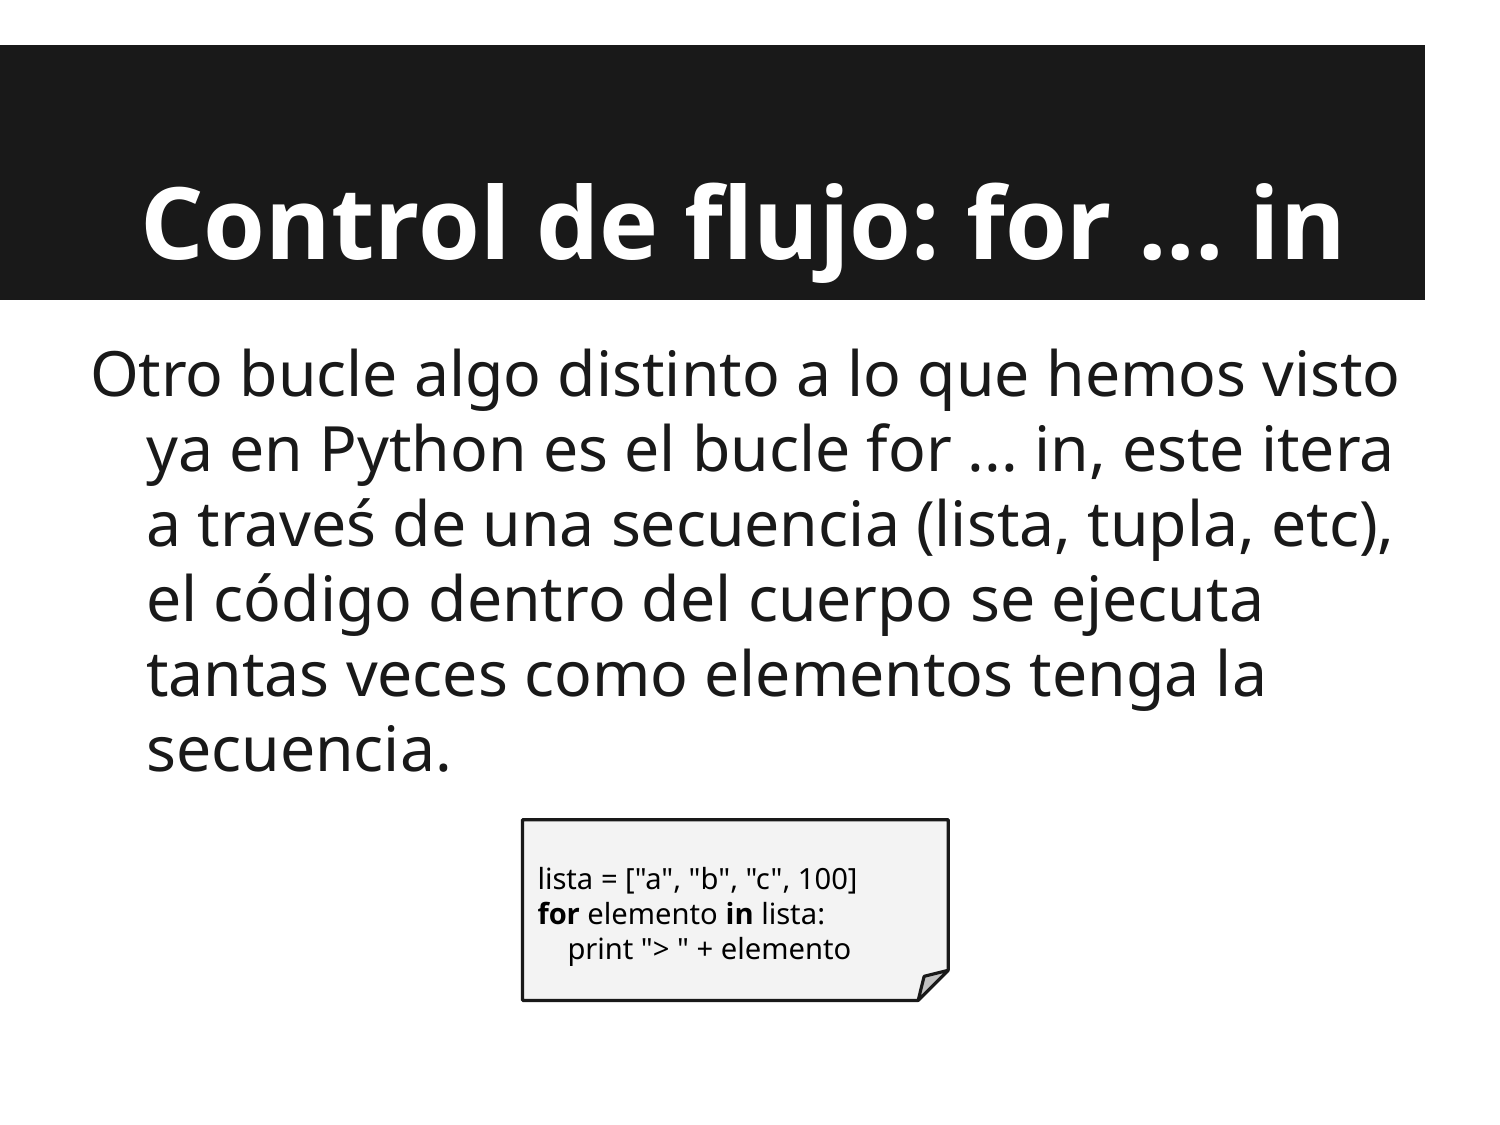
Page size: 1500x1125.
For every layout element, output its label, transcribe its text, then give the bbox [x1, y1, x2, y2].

title Control de flujo: for ... in [75, 45, 1425, 295]
text_box lista = ["a", "b", "c", 100] for elemento in lista: print "> " + elemento [522, 819, 949, 1001]
list Otro bucle algo distinto a lo que hemos visto ya en Python es el bucle for ... in, este itera a traveś de una secuencia (lista, tupla, etc), el código dentro del cuerpo se ejecuta tantas veces como elementos tenga la secuencia. [75, 319, 1425, 1078]
